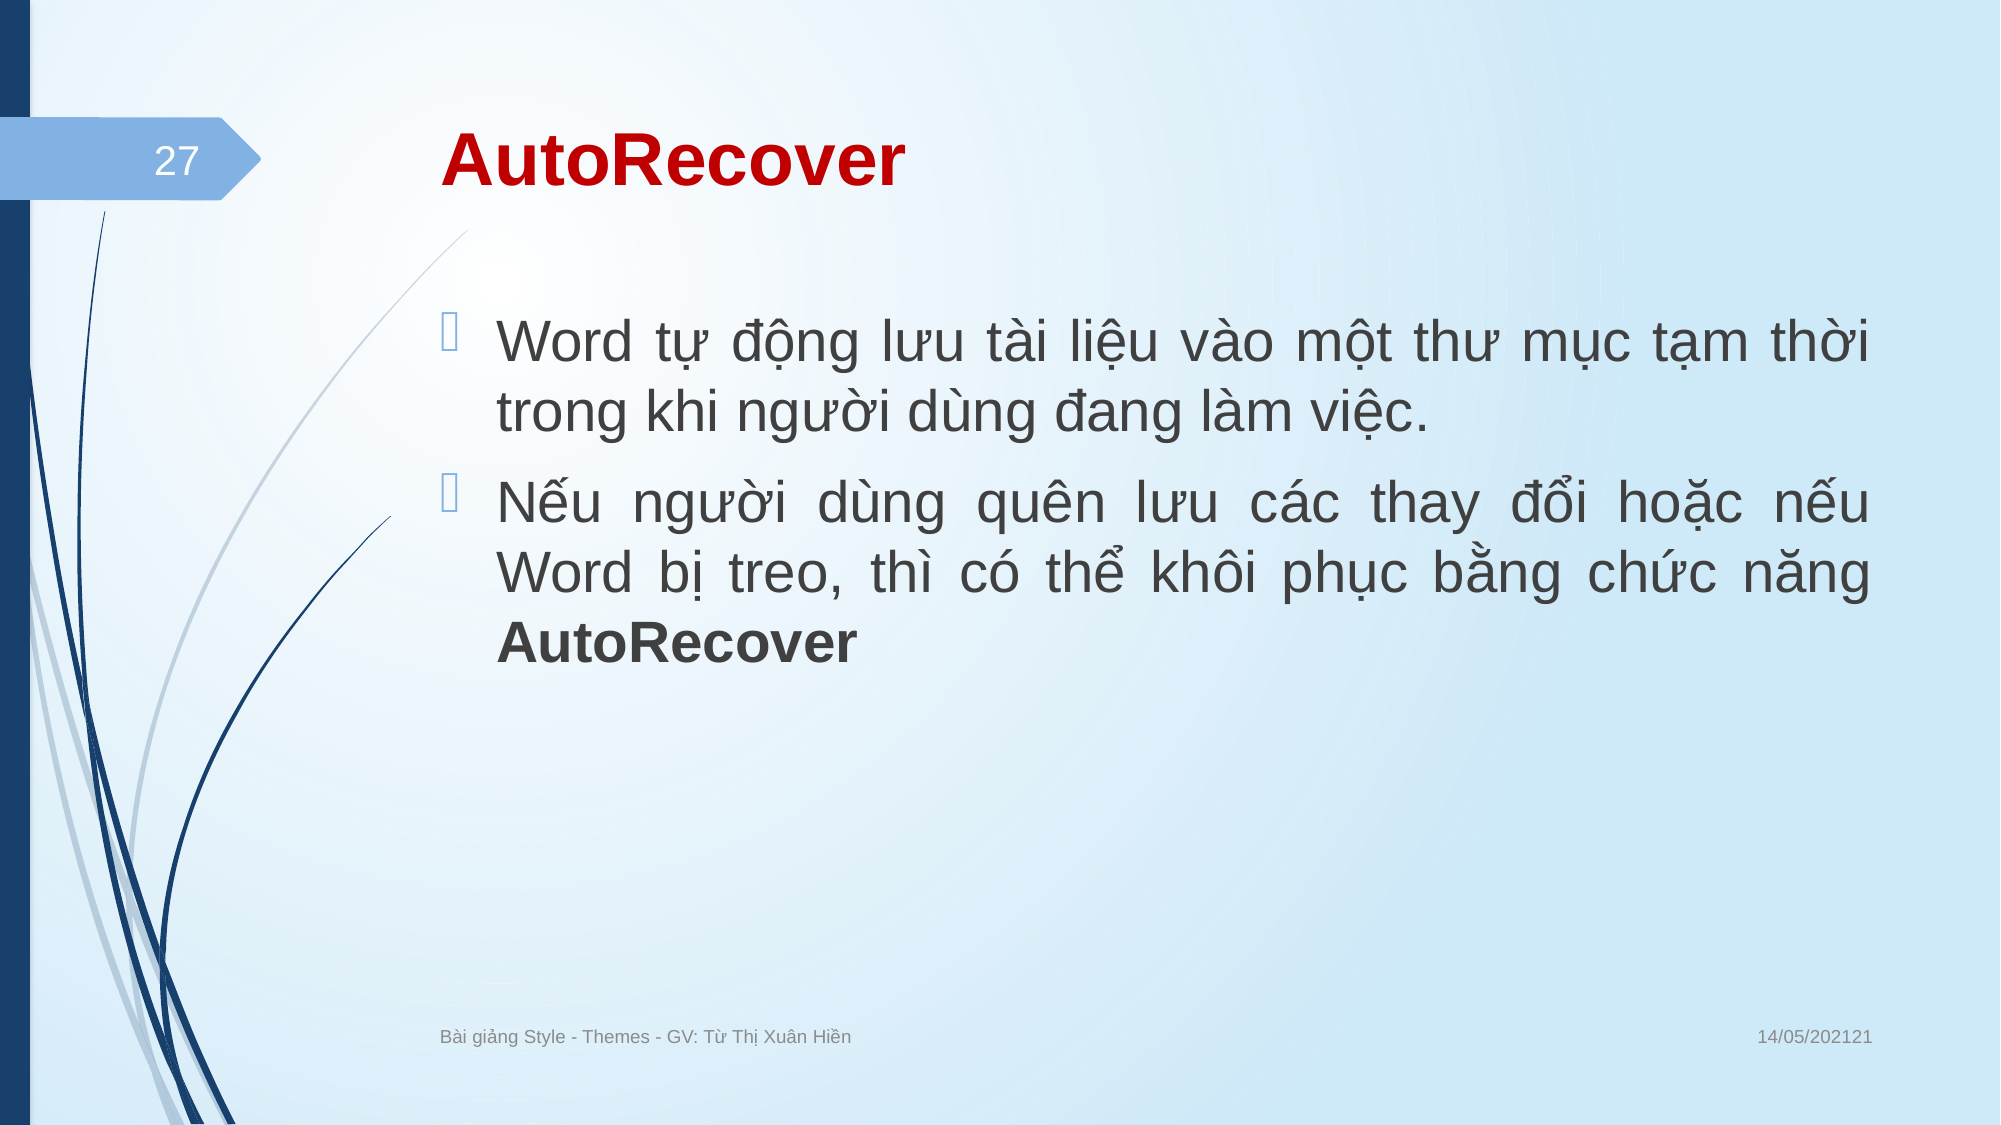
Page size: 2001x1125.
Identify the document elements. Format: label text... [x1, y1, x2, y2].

list Word tự động lưu tài liệu vào một thư mục tạm thời trong khi người dùng đang làm việc. Nếu người dùng quên lưu các thay đổi hoặc nếu Word bị treo, thì có thể khôi phục bằng chức năng AutoRecover [424, 295, 1888, 970]
footer Bài giảng Style - Themes - GV: Từ Thị Xuân Hiền [424, 1006, 1675, 1067]
slide_number 27 [87, 129, 216, 190]
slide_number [1699, 1005, 1888, 1067]
title AutoRecover [425, 102, 1888, 261]
